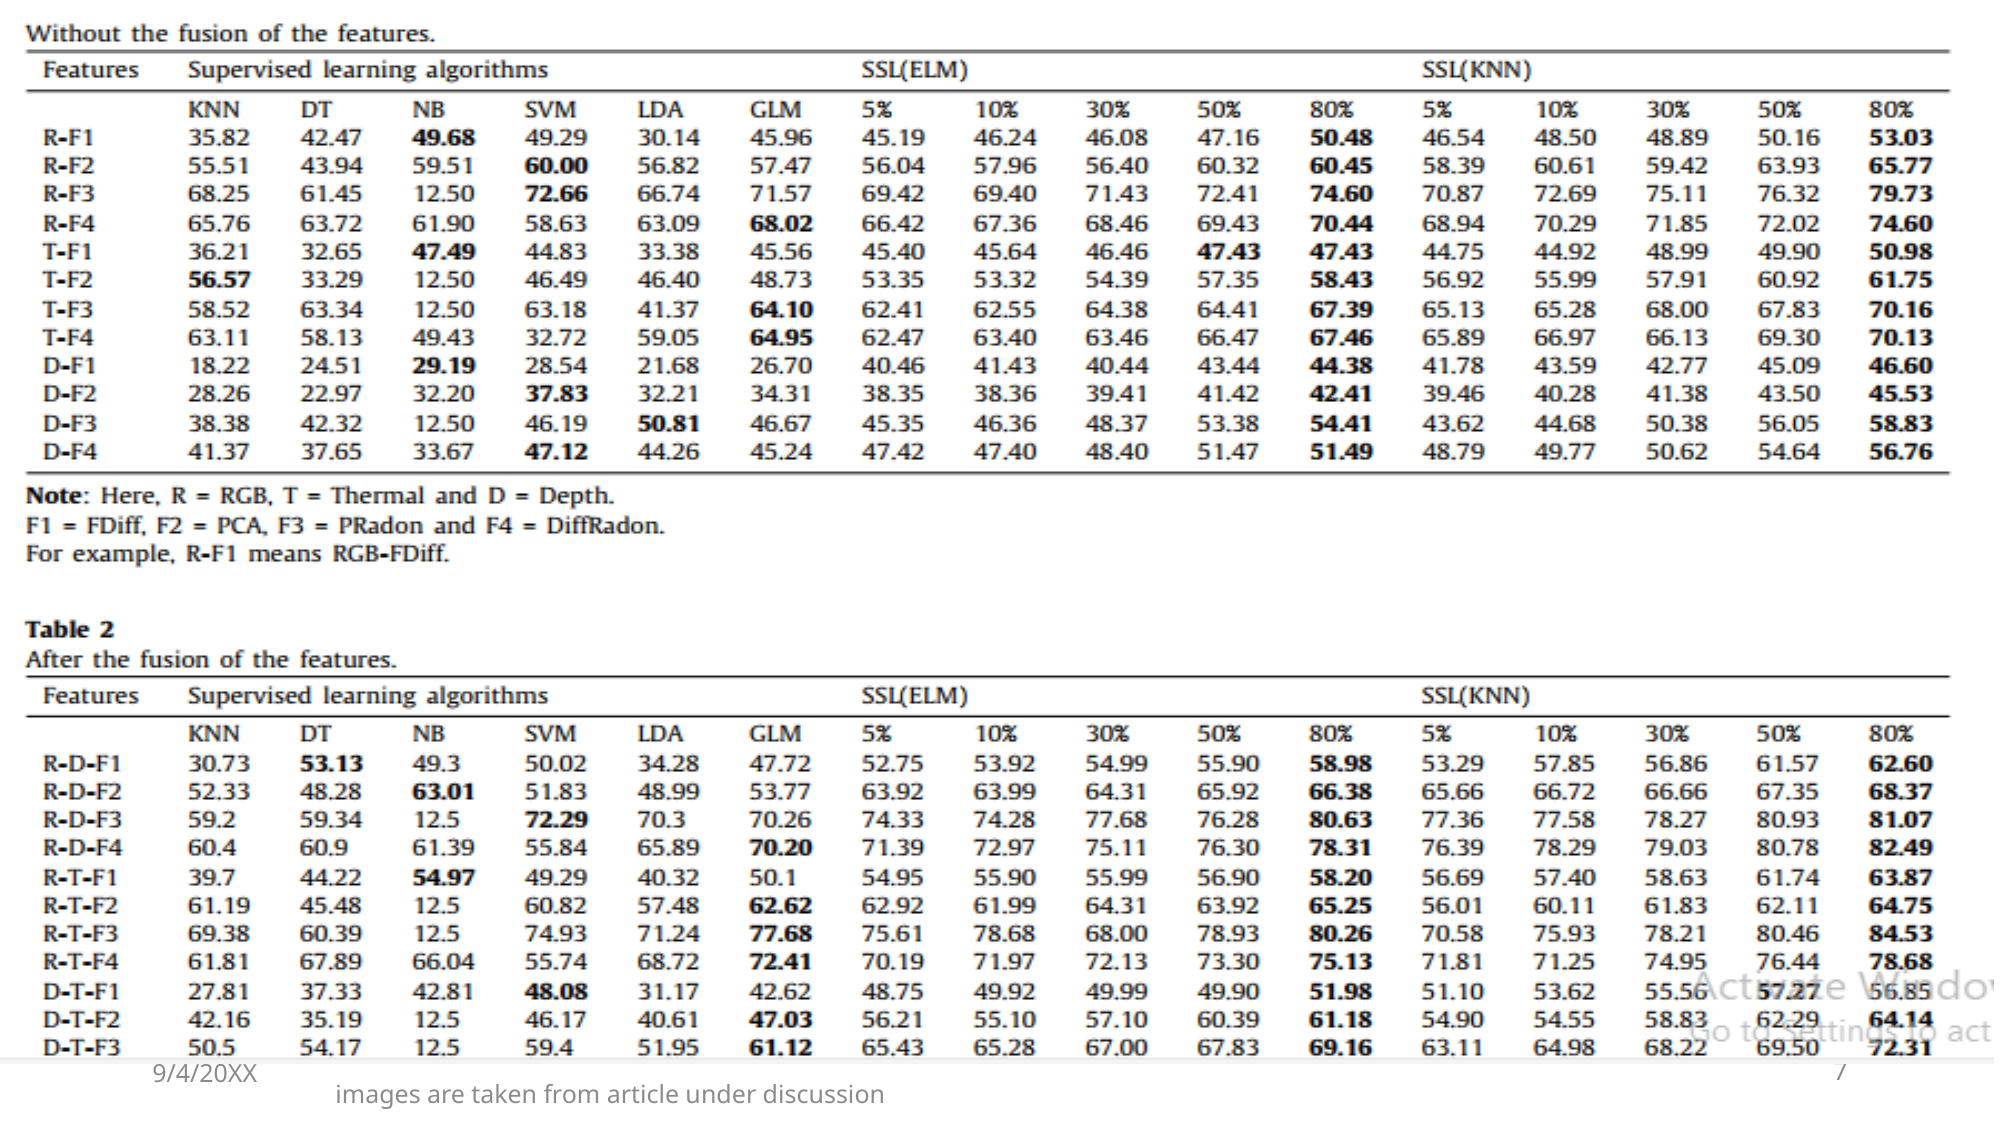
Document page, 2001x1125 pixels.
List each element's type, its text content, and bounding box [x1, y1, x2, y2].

footer images are taken from article under discussion [273, 1064, 949, 1124]
picture [0, 18, 1994, 1064]
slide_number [137, 1064, 273, 1103]
slide_number 7 [1412, 1064, 1863, 1103]
